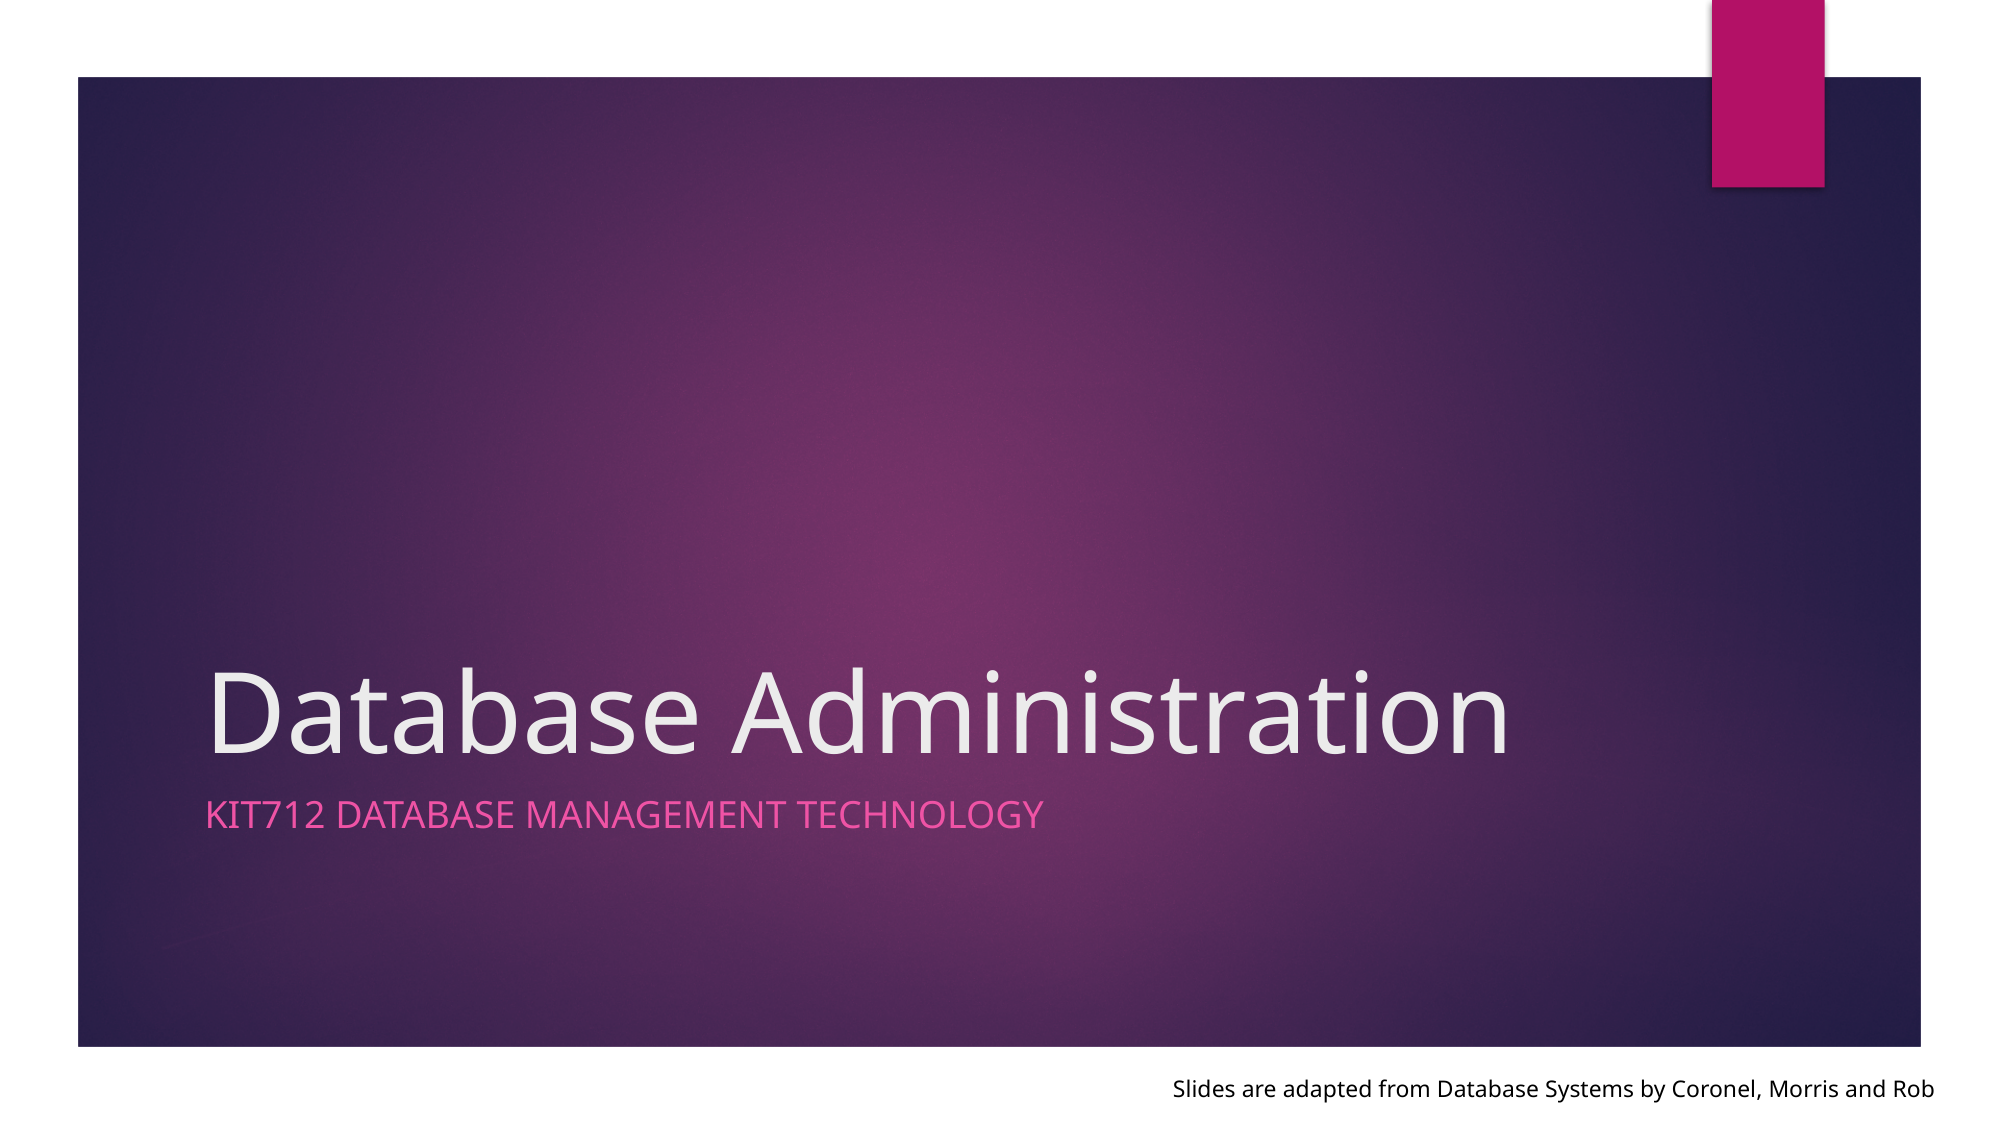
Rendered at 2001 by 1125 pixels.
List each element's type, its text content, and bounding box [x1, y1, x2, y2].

subtitle KIT712 Database Management Technology [189, 783, 1638, 925]
text_box Slides are adapted from Database Systems by Coronel, Morris and Rob [1158, 1066, 1952, 1110]
title Database Administration [189, 344, 1638, 783]
